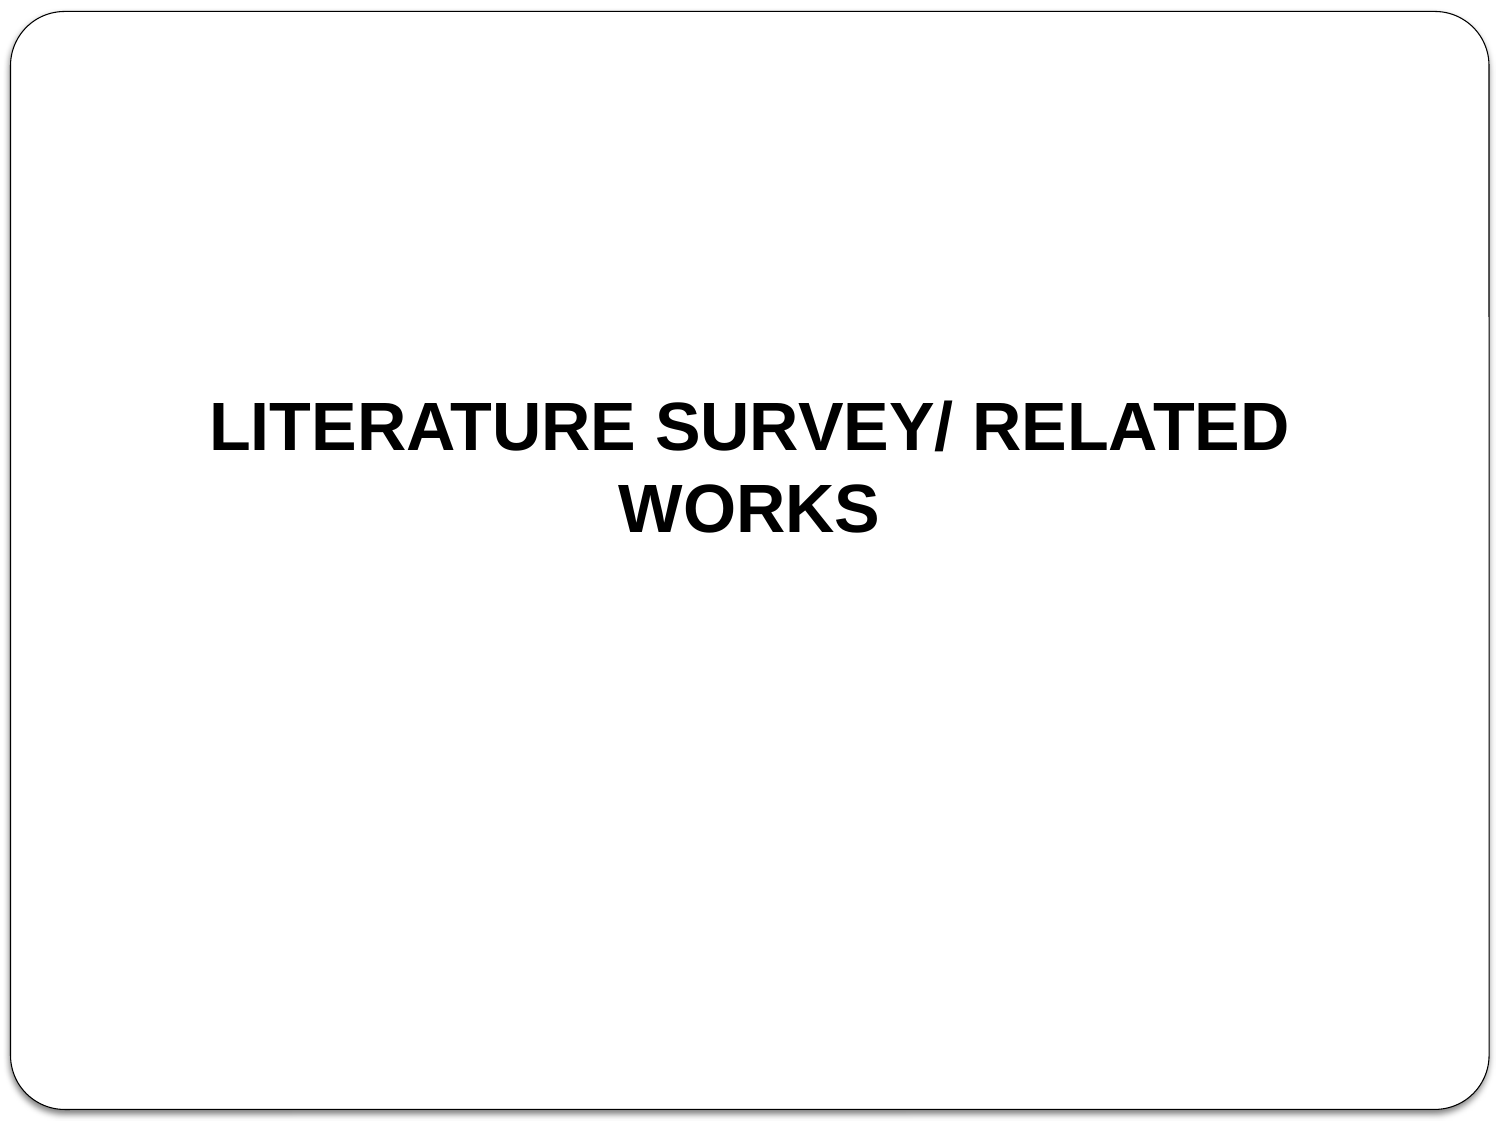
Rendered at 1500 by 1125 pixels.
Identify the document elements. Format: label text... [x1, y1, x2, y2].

title LITERATURE SURVEY/ RELATED WORKS [112, 373, 1388, 561]
